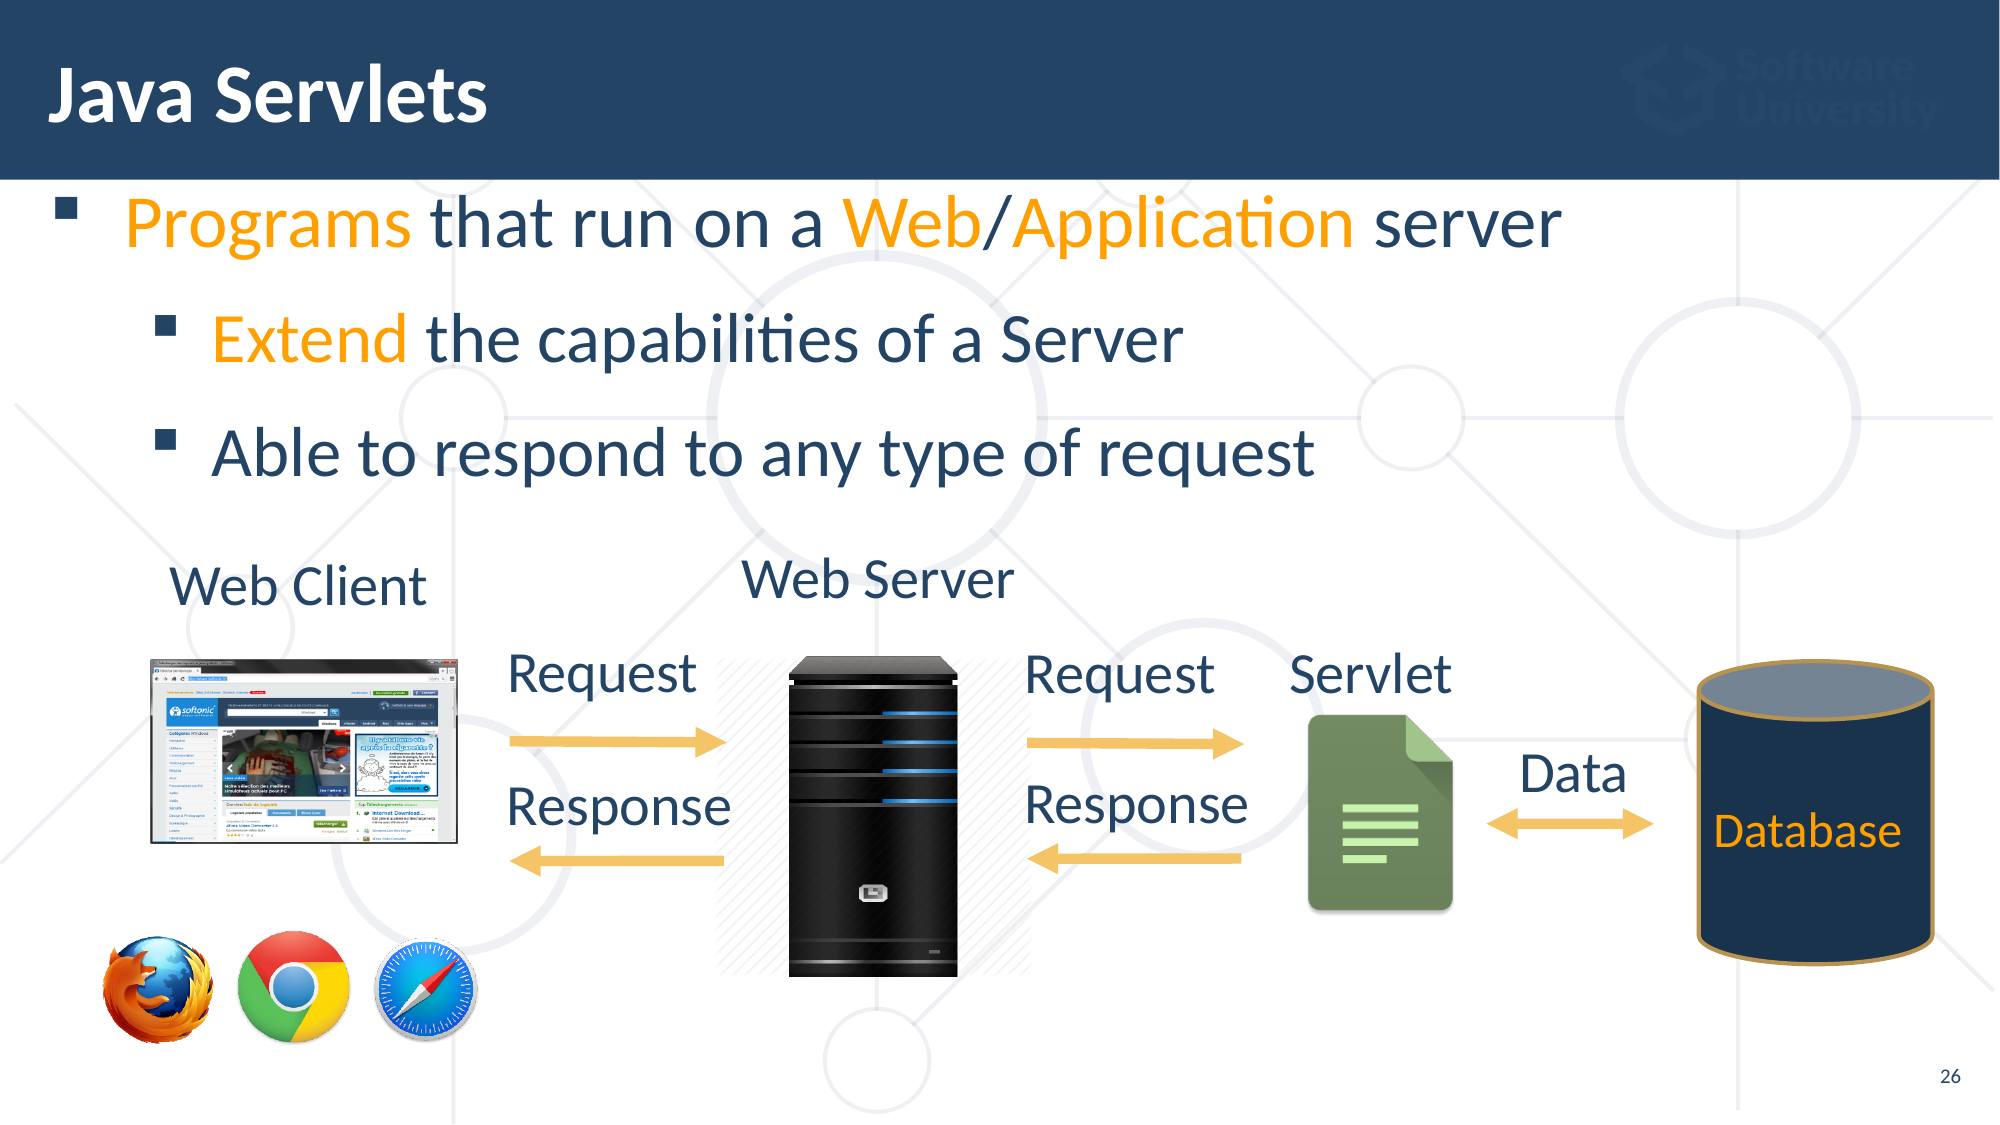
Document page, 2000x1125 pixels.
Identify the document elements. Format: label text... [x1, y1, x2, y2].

text_box Java Servlets [31, 16, 1591, 162]
text_box [1038, 737, 1245, 751]
picture [149, 659, 458, 844]
text_box [509, 740, 707, 744]
picture [366, 930, 484, 1047]
picture [712, 656, 1034, 977]
text_box <number> [1896, 1049, 1968, 1100]
text_box Response [492, 759, 707, 845]
text_box Request [492, 626, 717, 712]
text_box Servlet [1274, 628, 1487, 706]
text_box Data [1504, 726, 1646, 812]
picture [99, 931, 216, 1048]
text_box Web Client [154, 539, 468, 625]
picture [230, 923, 358, 1051]
text_box Programs that run on a Web/Application server Extend the capabilities of a Server Able to respond to any type of request [31, 162, 1968, 1088]
text_box Response [1038, 757, 1269, 843]
text_box Database [1696, 659, 1935, 967]
text_box Web Server [726, 532, 1040, 618]
text_box [1491, 817, 1654, 831]
text_box [1038, 852, 1242, 865]
text_box [509, 854, 707, 868]
picture [1274, 706, 1487, 919]
text_box Request [1009, 628, 1235, 713]
